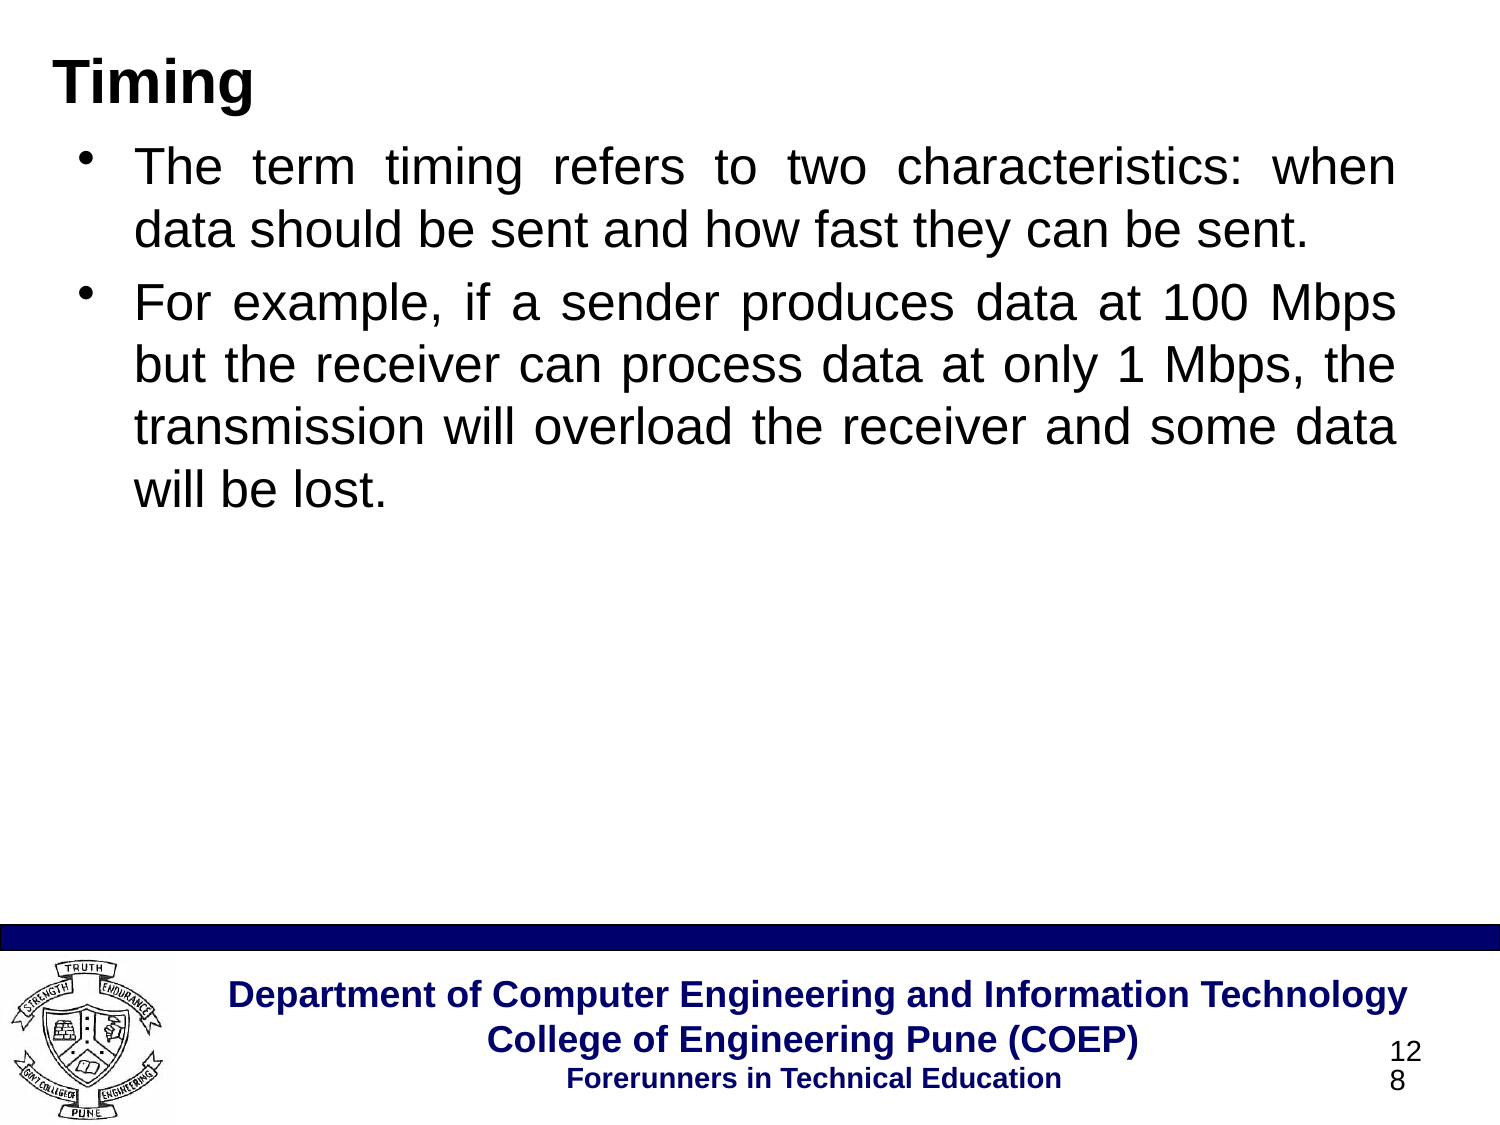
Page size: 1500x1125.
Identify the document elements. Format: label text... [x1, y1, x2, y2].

text_box [0, 924, 1500, 950]
list The term timing refers to two characteristics: when data should be sent and how fast they can be sent. For example, if a sender produces data at 100 Mbps but the receiver can process data at only 1 Mbps, the transmission will overload the receiver and some data will be lost. [62, 124, 1413, 888]
title Timing [37, 44, 1426, 113]
text_box [1374, 1024, 1450, 1088]
picture [0, 954, 176, 1125]
